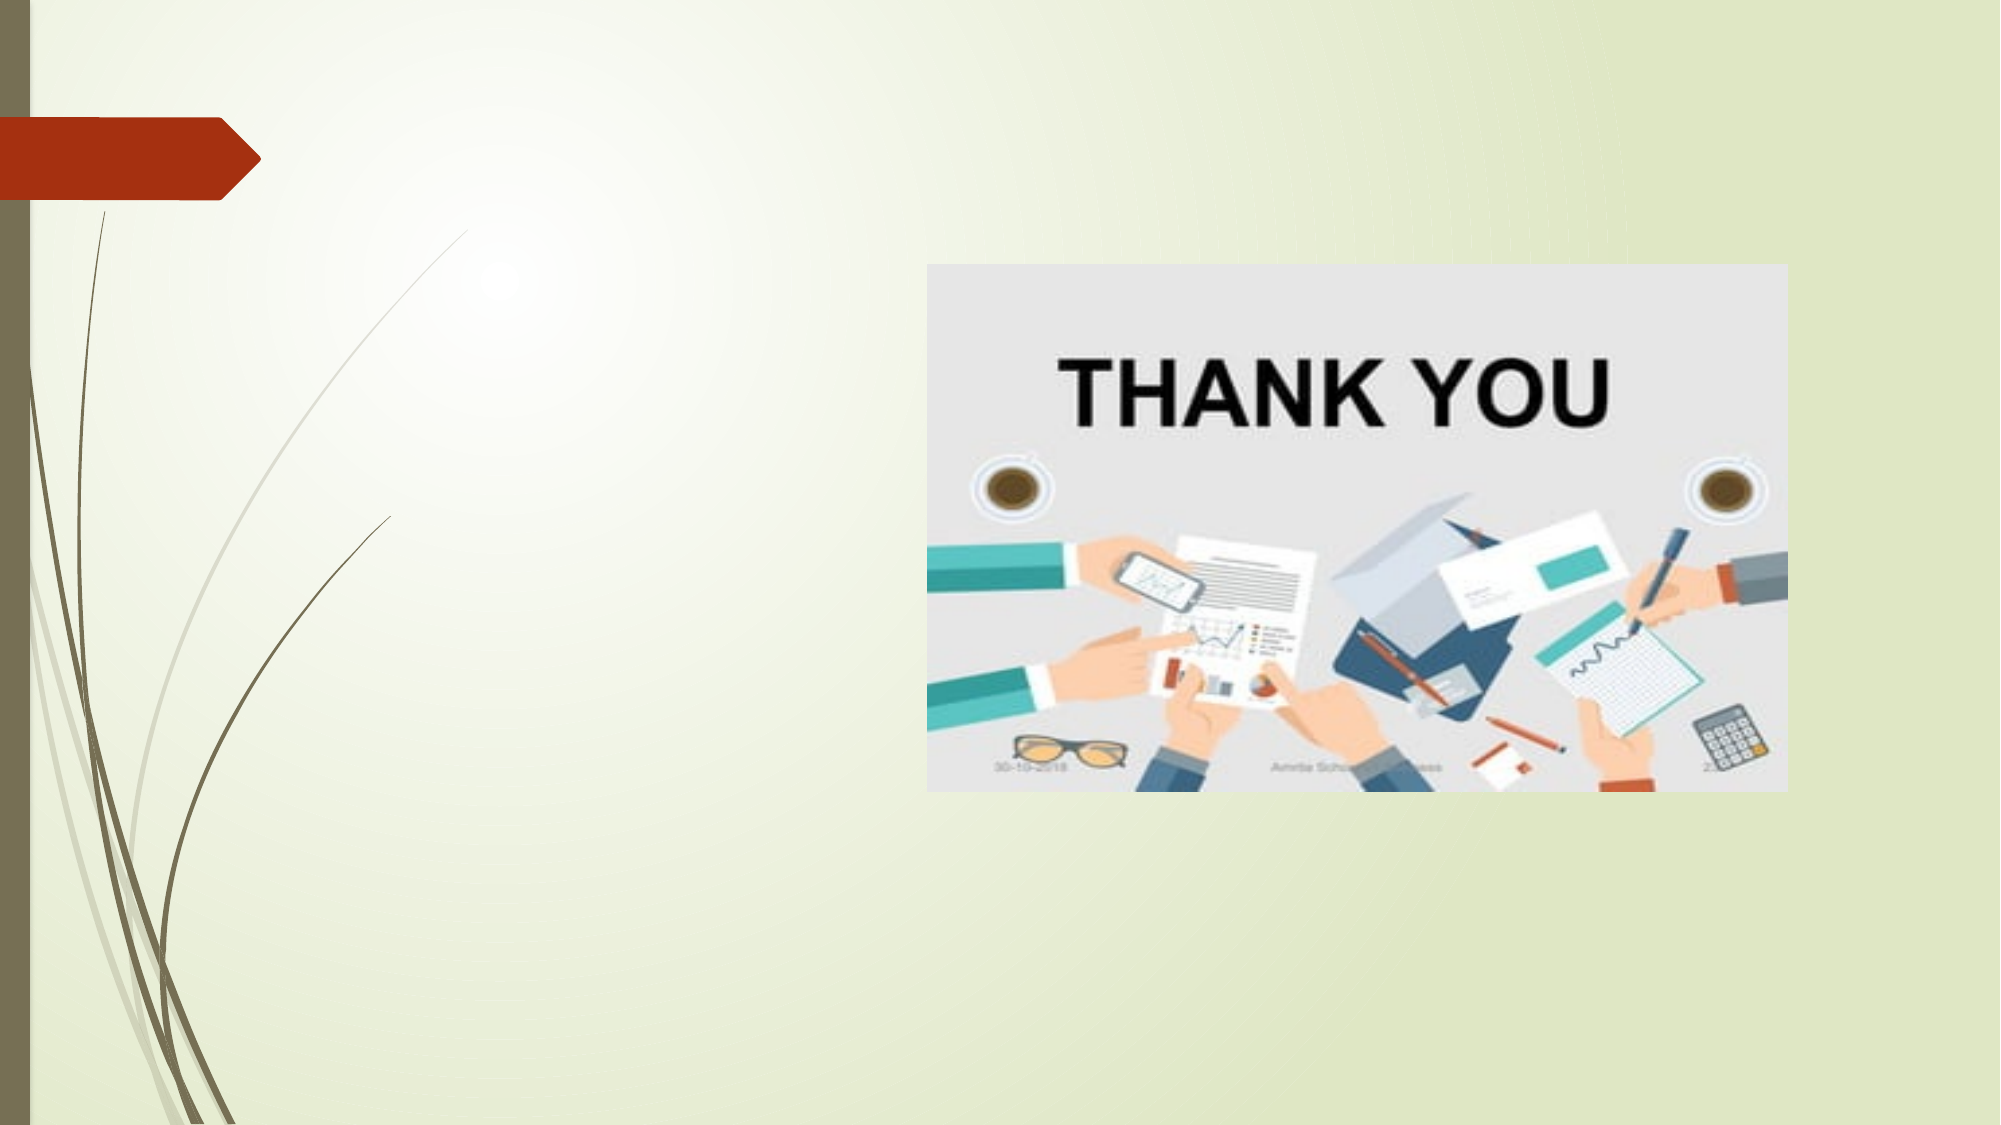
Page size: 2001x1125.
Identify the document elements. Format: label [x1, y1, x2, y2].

list [927, 264, 1788, 793]
